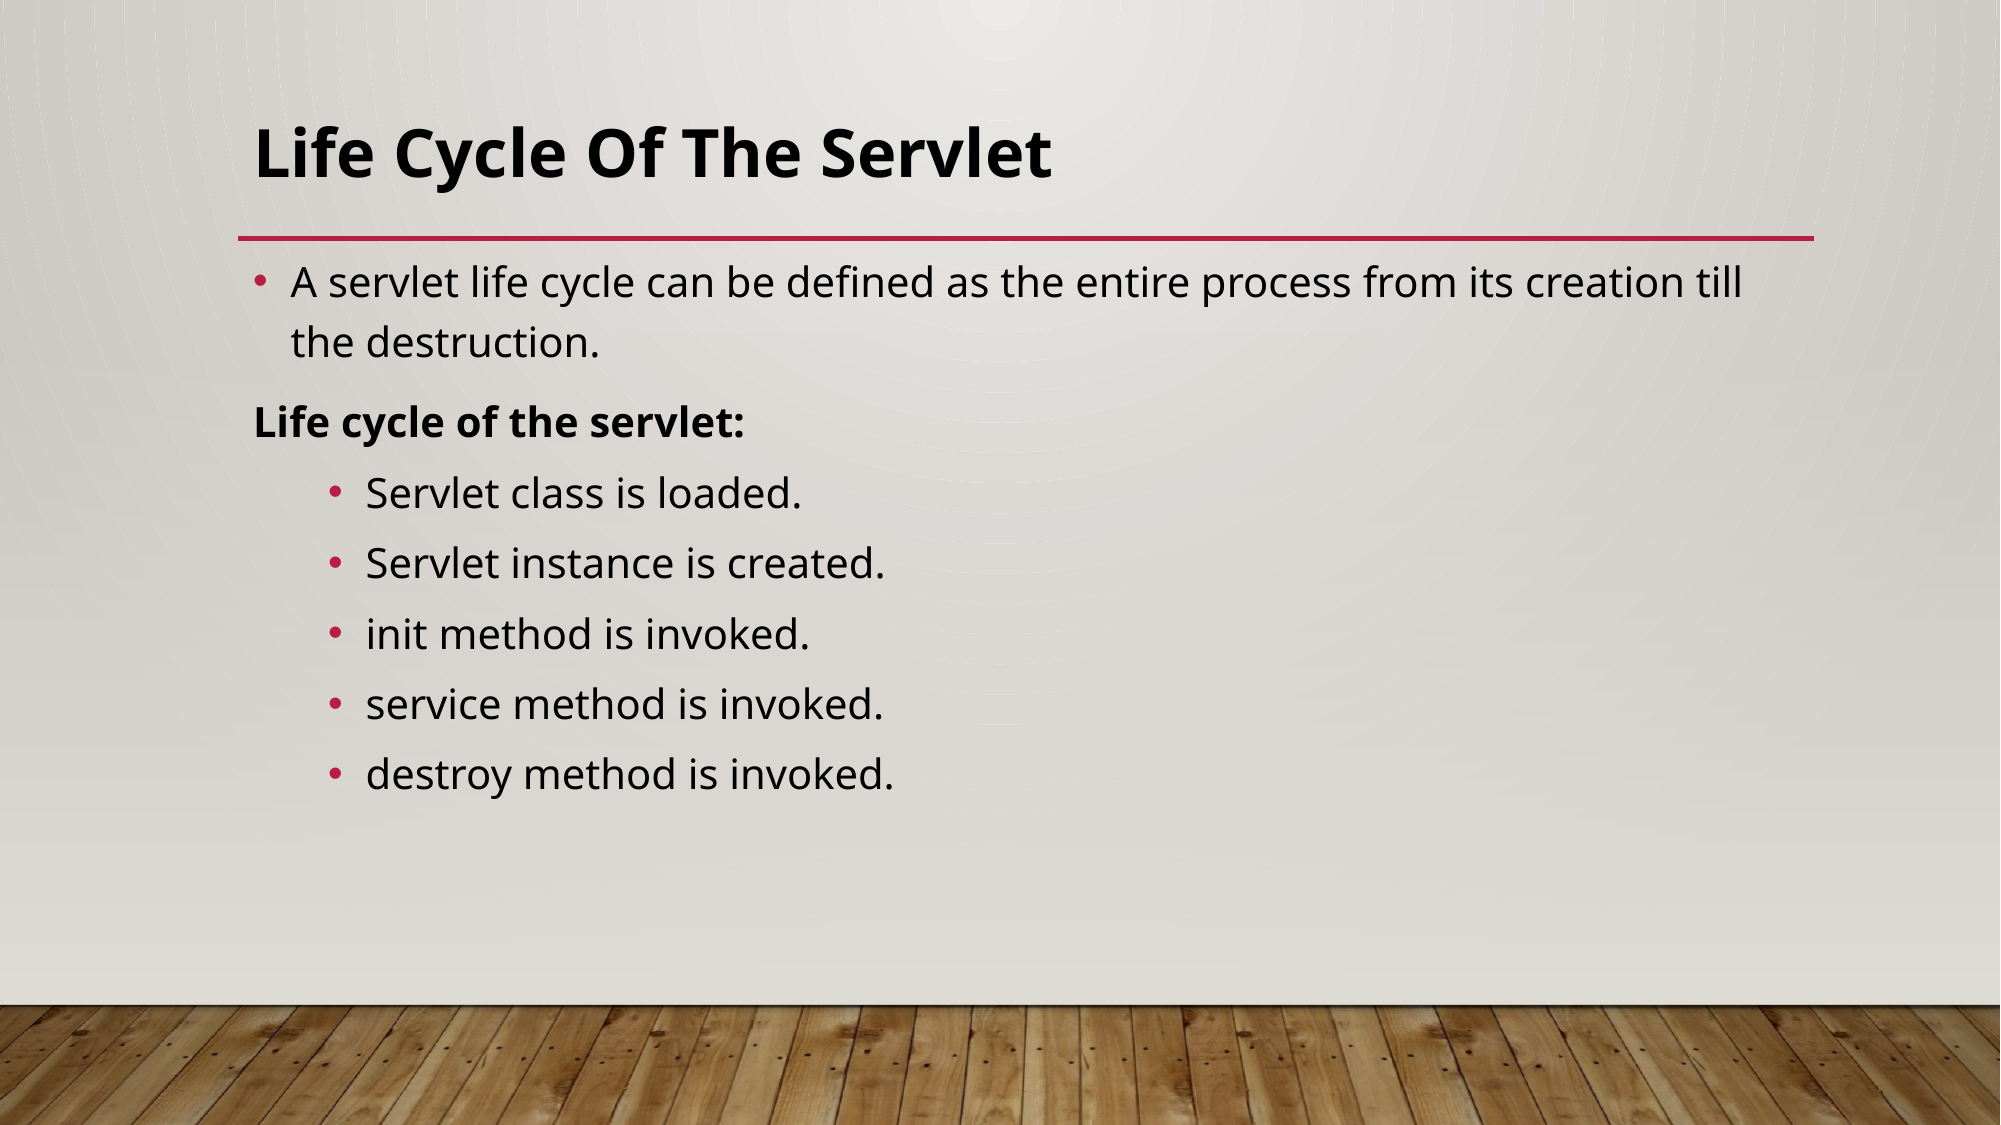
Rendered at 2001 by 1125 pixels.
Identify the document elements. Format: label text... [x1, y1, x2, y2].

list A servlet life cycle can be defined as the entire process from its creation till the destruction. Life cycle of the servlet: Servlet class is loaded. Servlet instance is created. init method is invoked. service method is invoked. destroy method is invoked. [238, 237, 1814, 1002]
title Life Cycle Of The Servlet [238, 104, 1814, 237]
picture [0, 1005, 2000, 1125]
